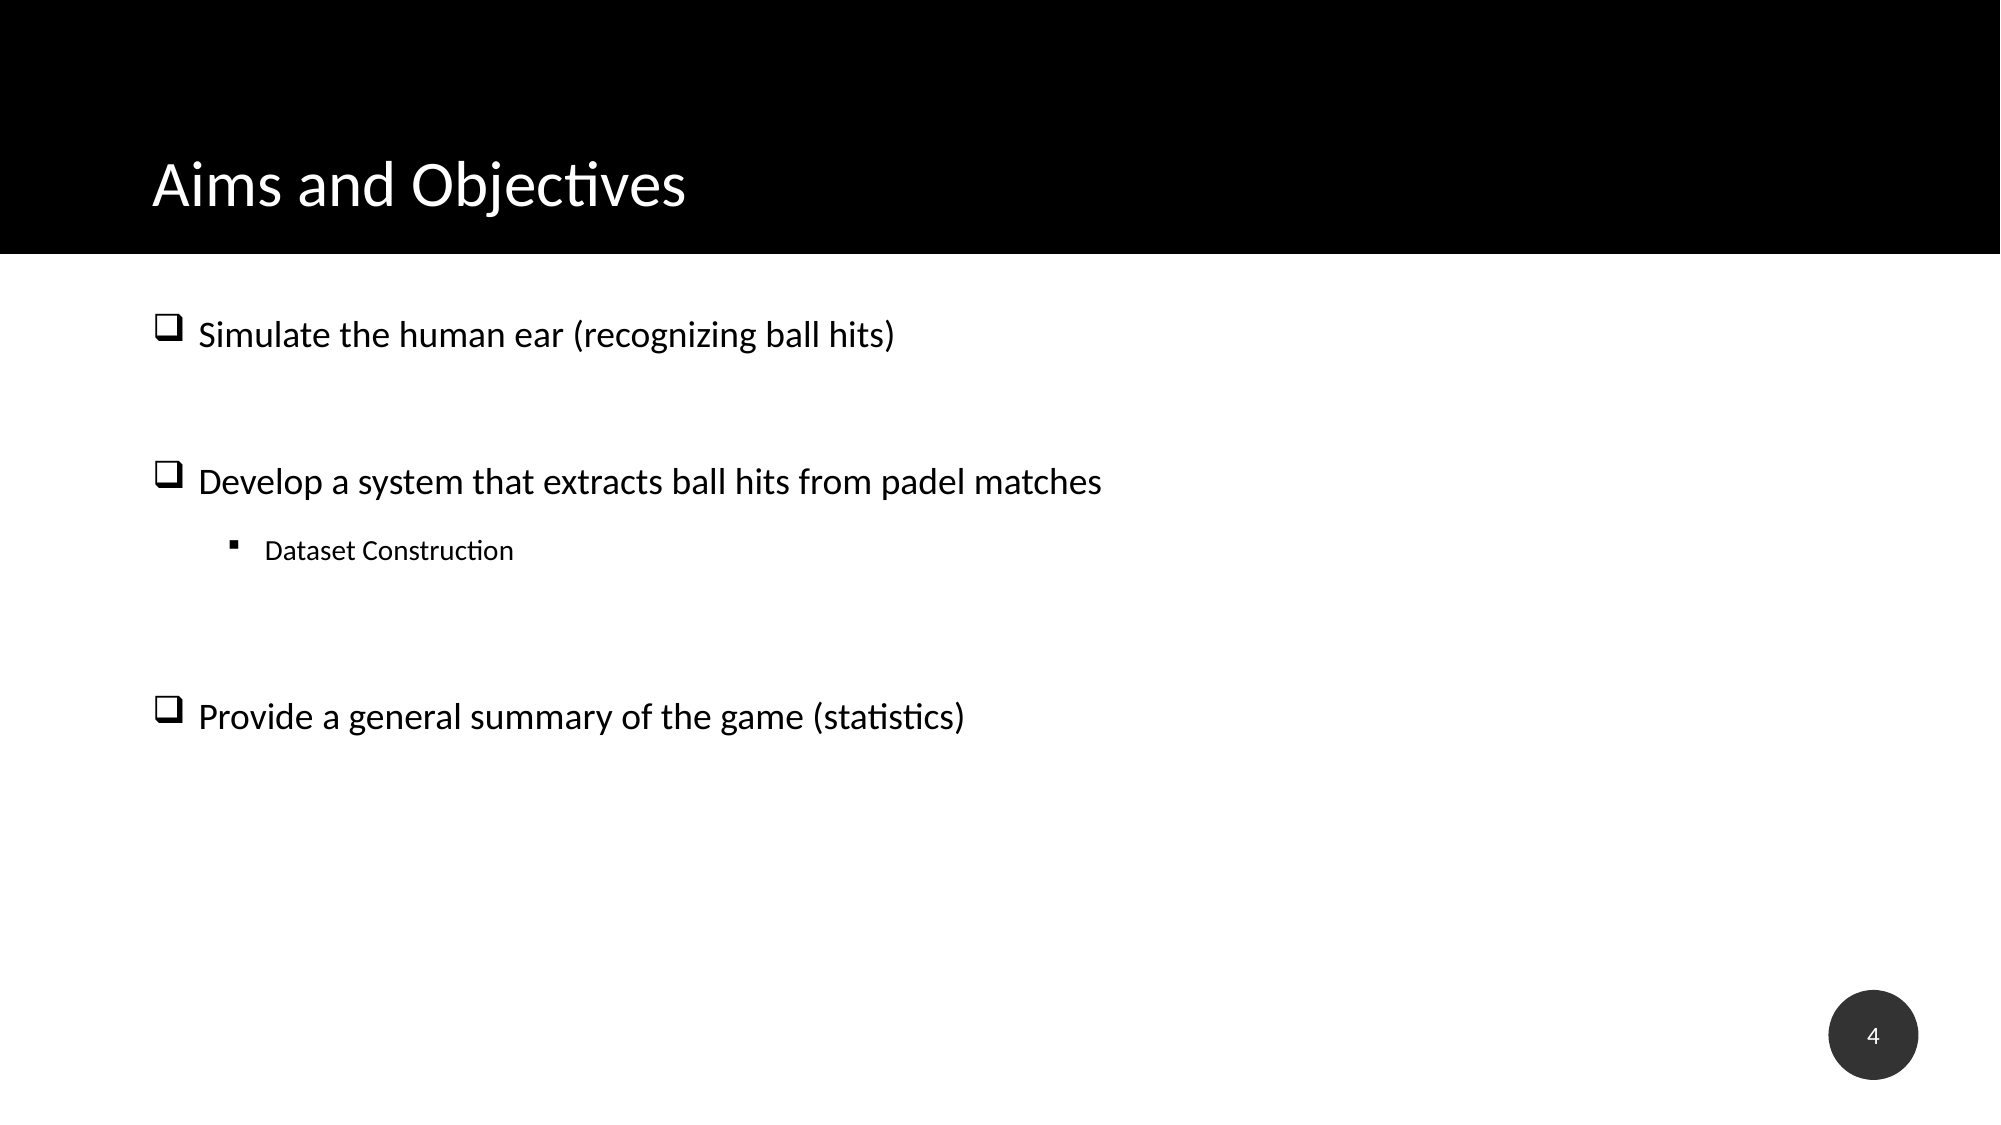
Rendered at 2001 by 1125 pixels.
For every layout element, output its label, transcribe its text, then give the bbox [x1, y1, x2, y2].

list Simulate the human ear (recognizing ball hits) Develop a system that extracts ball hits from padel matches Dataset Construction Provide a general summary of the game (statistics) [137, 299, 1863, 1014]
text_box [0, 0, 2000, 254]
text_box 4 [1828, 989, 1919, 1080]
title Aims and Objectives [137, 71, 1863, 290]
